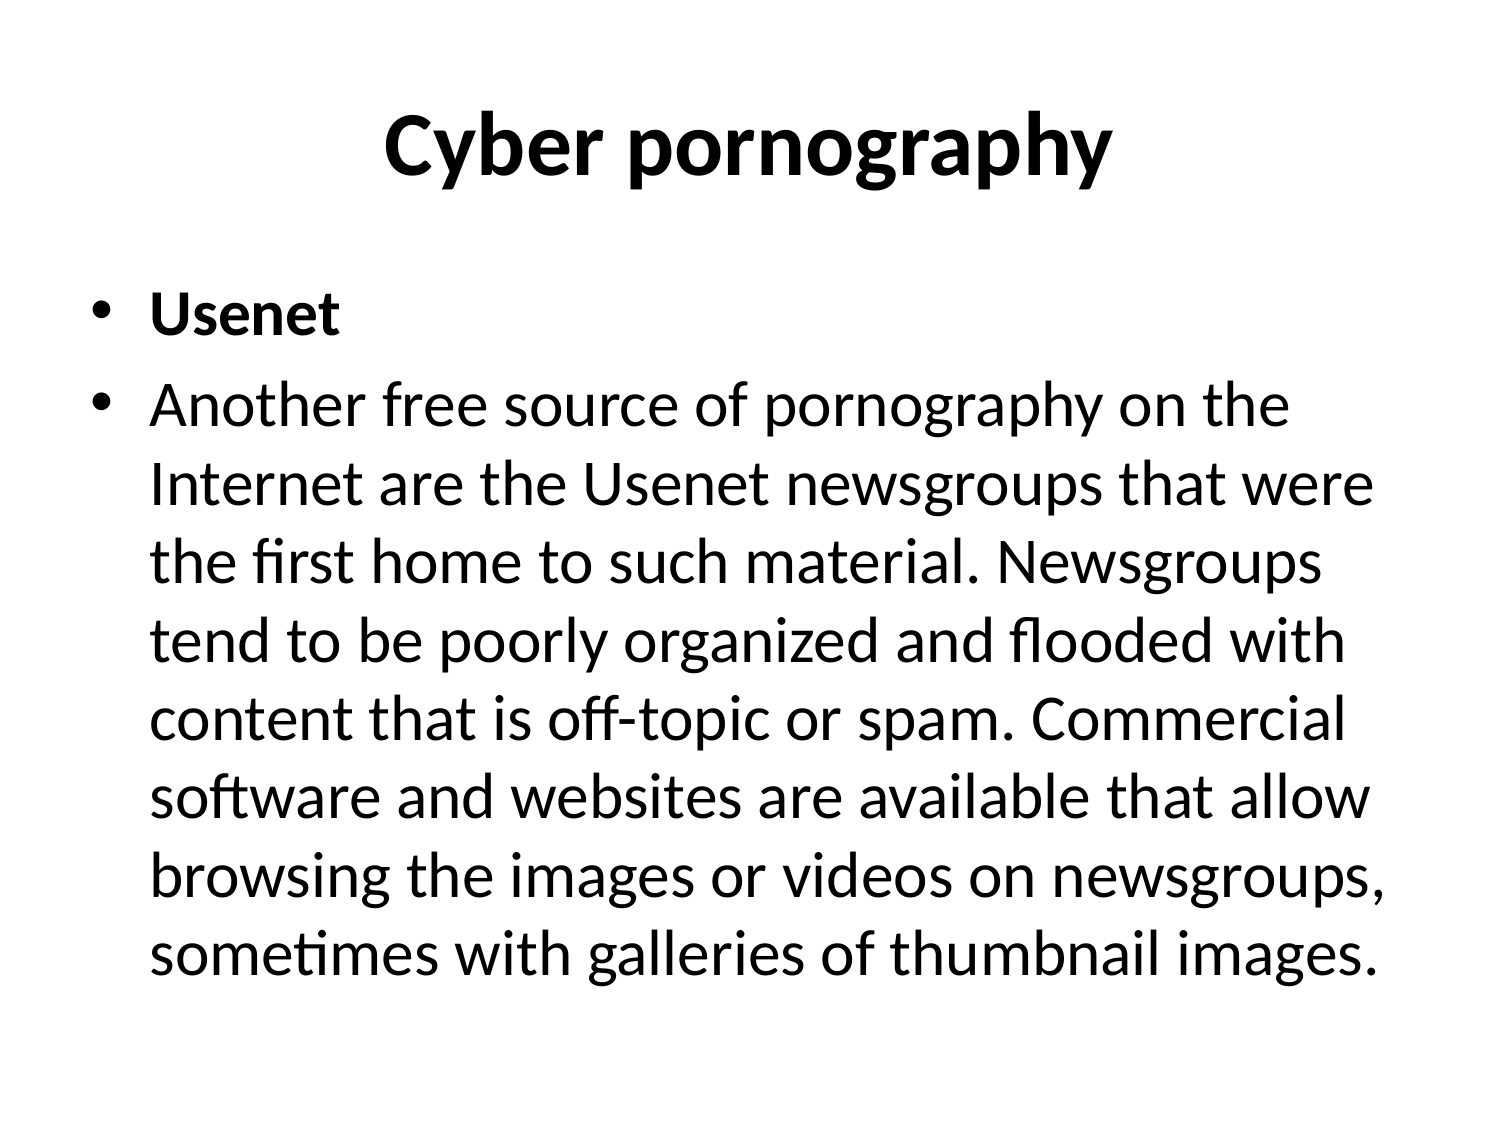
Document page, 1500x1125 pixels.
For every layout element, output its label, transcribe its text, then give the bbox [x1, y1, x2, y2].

list Usenet Another free source of pornography on the Internet are the Usenet newsgroups that were the first home to such material. Newsgroups tend to be poorly organized and flooded with content that is off-topic or spam. Commercial software and websites are available that allow browsing the images or videos on newsgroups, sometimes with galleries of thumbnail images. [75, 262, 1425, 1005]
title Cyber pornography [75, 45, 1425, 233]
